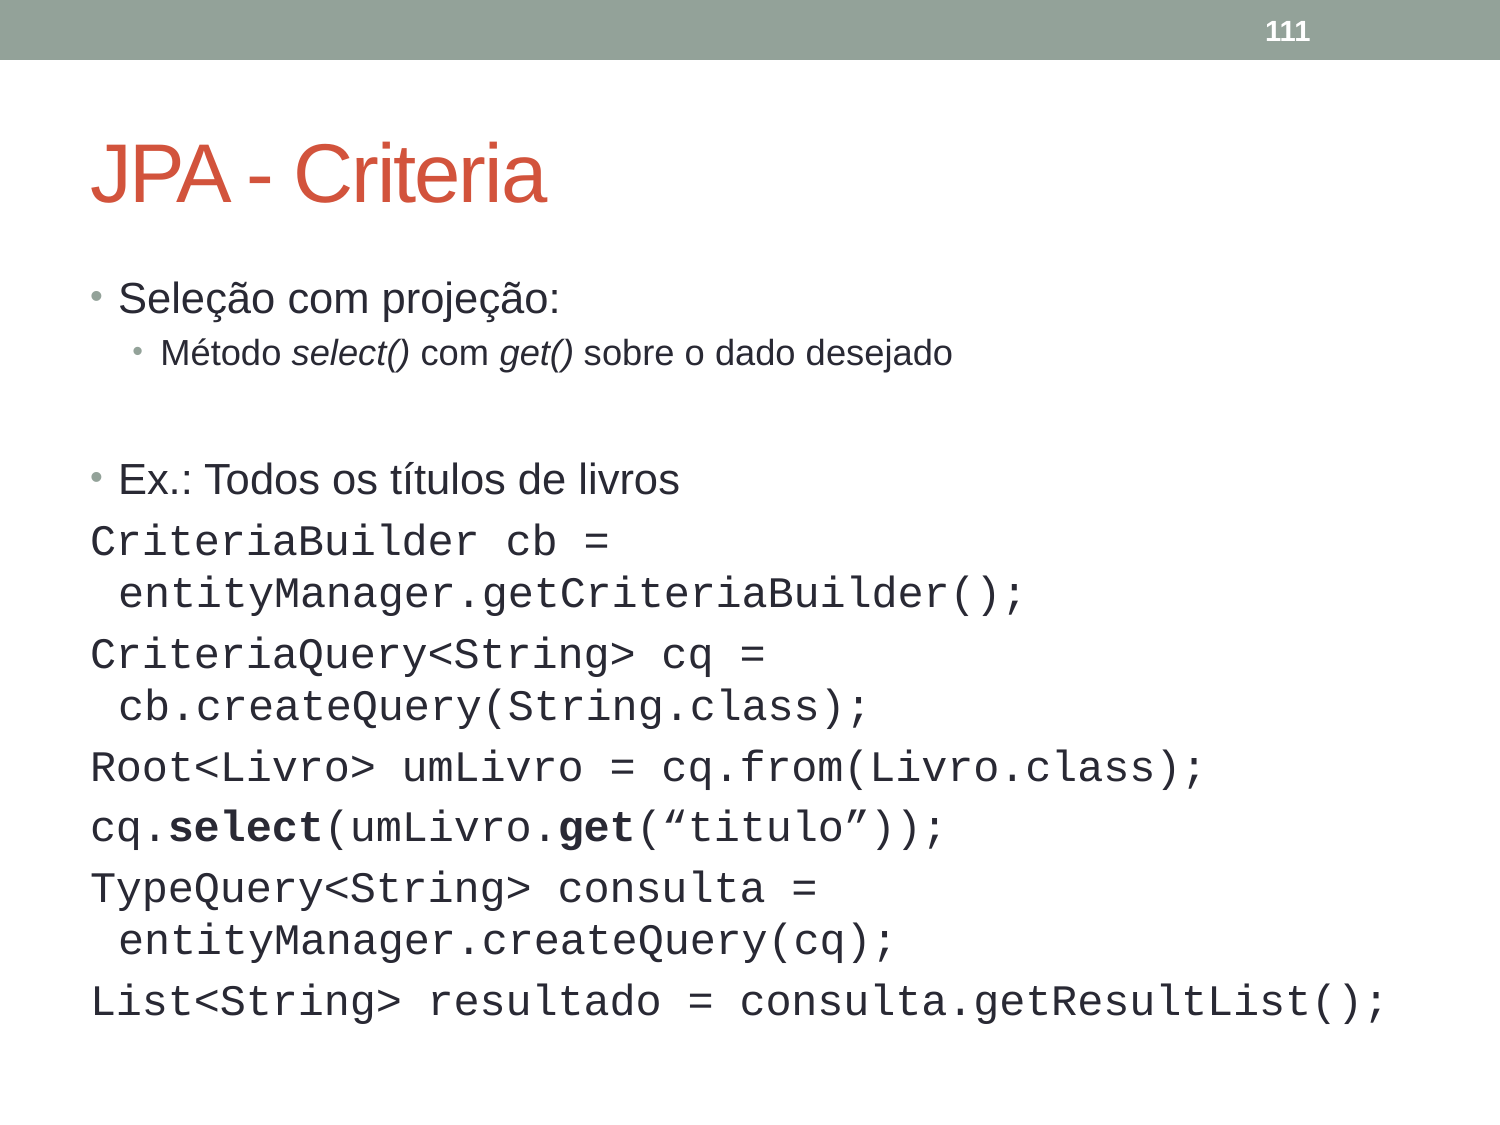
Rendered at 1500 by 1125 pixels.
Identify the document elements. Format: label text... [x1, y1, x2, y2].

list Seleção com projeção: Método select() com get() sobre o dado desejado Ex.: Todos os títulos de livros CriteriaBuilder cb = entityManager.getCriteriaBuilder(); CriteriaQuery<String> cq = cb.createQuery(String.class); Root<Livro> umLivro = cq.from(Livro.class); cq.select(umLivro.get(“titulo”)); TypeQuery<String> consulta = entityManager.createQuery(cq); List<String> resultado = consulta.getResultList(); [75, 262, 1425, 1063]
title JPA - Criteria [75, 87, 1425, 250]
slide_number 111 [1250, 3, 1425, 57]
